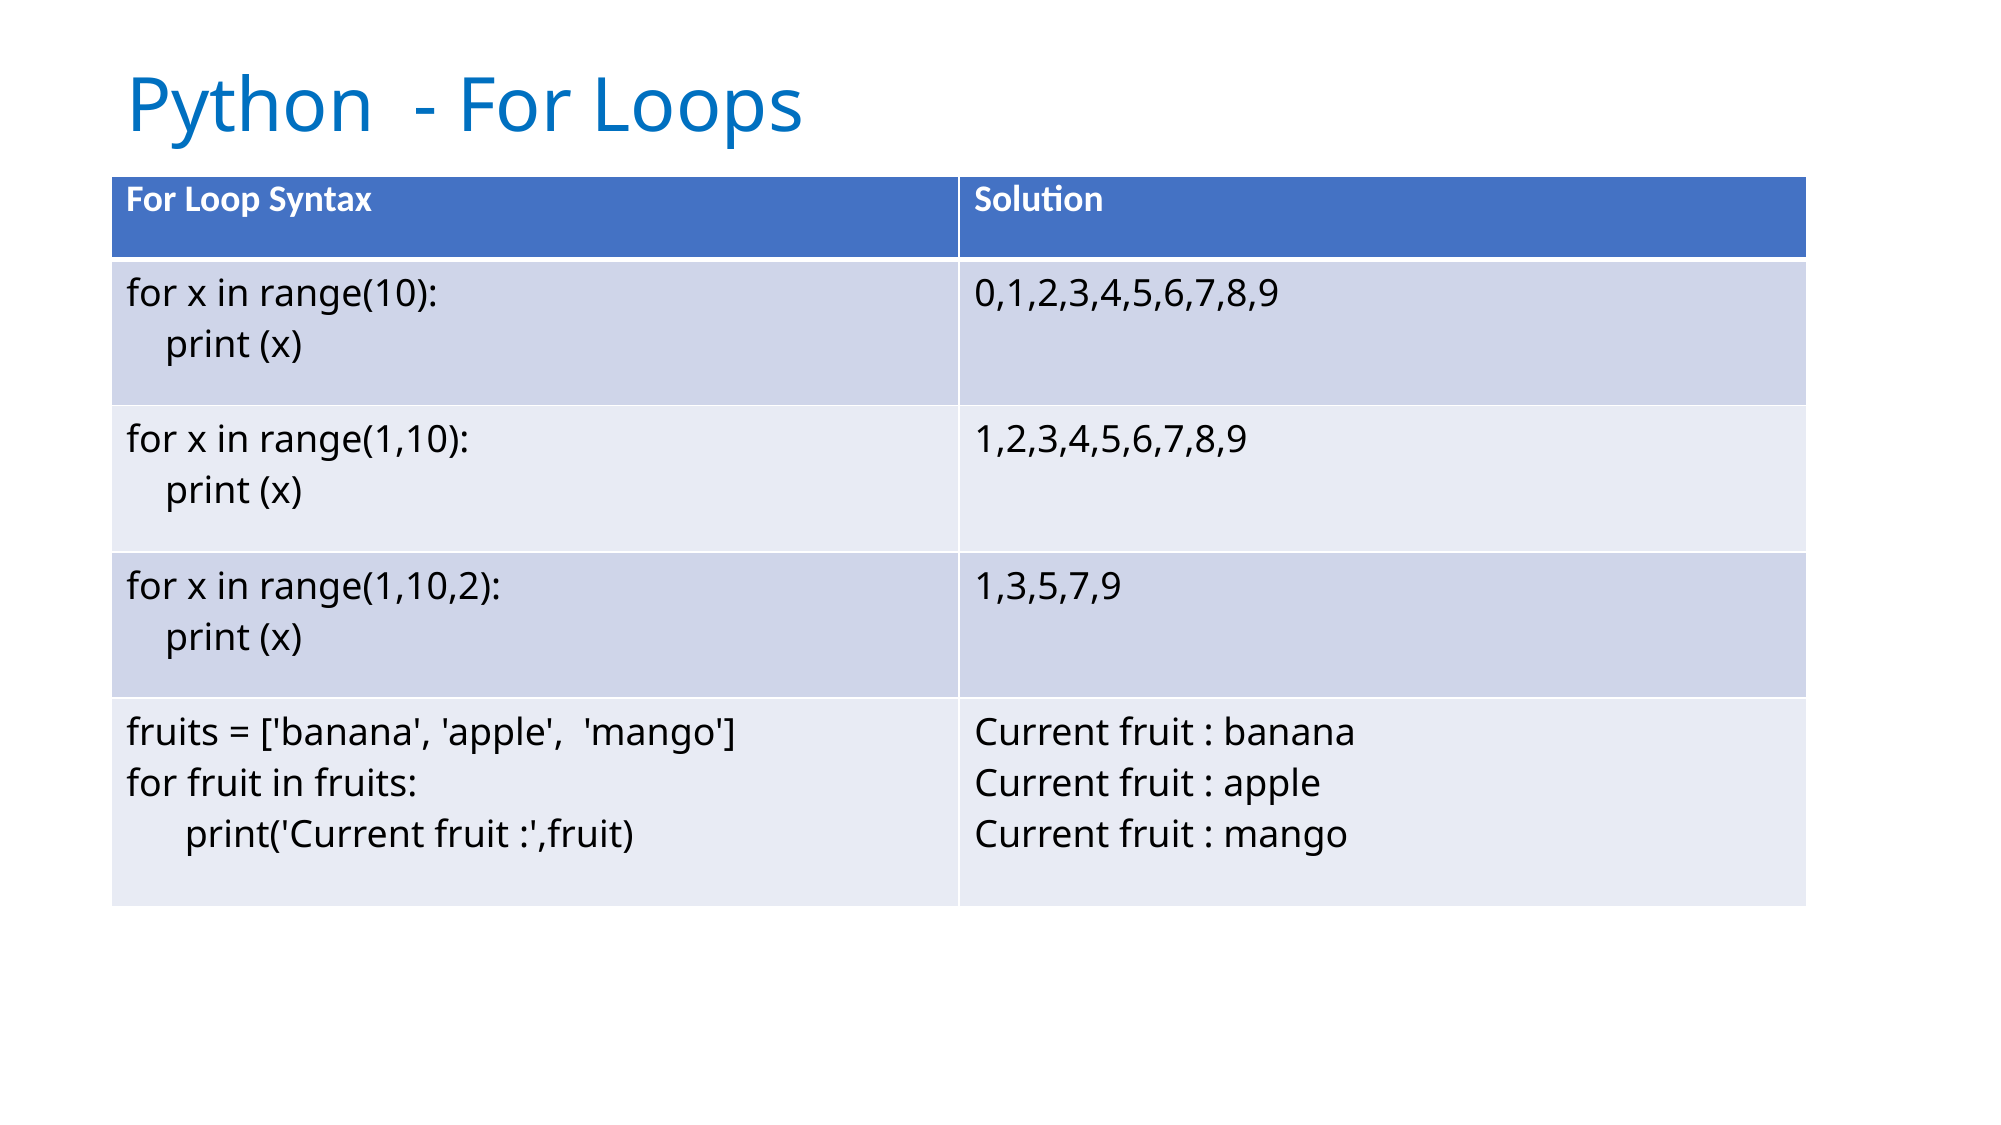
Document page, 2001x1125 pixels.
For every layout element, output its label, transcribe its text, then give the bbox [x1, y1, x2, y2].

table_cell 1,2,3,4,5,6,7,8,9 [960, 406, 1806, 551]
table_header For Loop Syntax [112, 177, 958, 257]
text_box Python - For Loops [111, 48, 1808, 154]
table_cell 1,3,5,7,9 [960, 553, 1806, 697]
table_cell Current fruit : banana Current fruit : apple Current fruit : mango [960, 699, 1806, 906]
table_cell for x in range(1,10): print (x) [112, 406, 958, 551]
table_cell for x in range(1,10,2): print (x) [112, 553, 958, 697]
table_cell 0,1,2,3,4,5,6,7,8,9 [960, 262, 1806, 405]
table_header Solution [960, 177, 1806, 257]
table_cell fruits = ['banana', 'apple', 'mango'] for fruit in fruits: print('Current fruit :',fruit) [112, 699, 958, 906]
table_cell for x in range(10): print (x) [112, 262, 958, 405]
